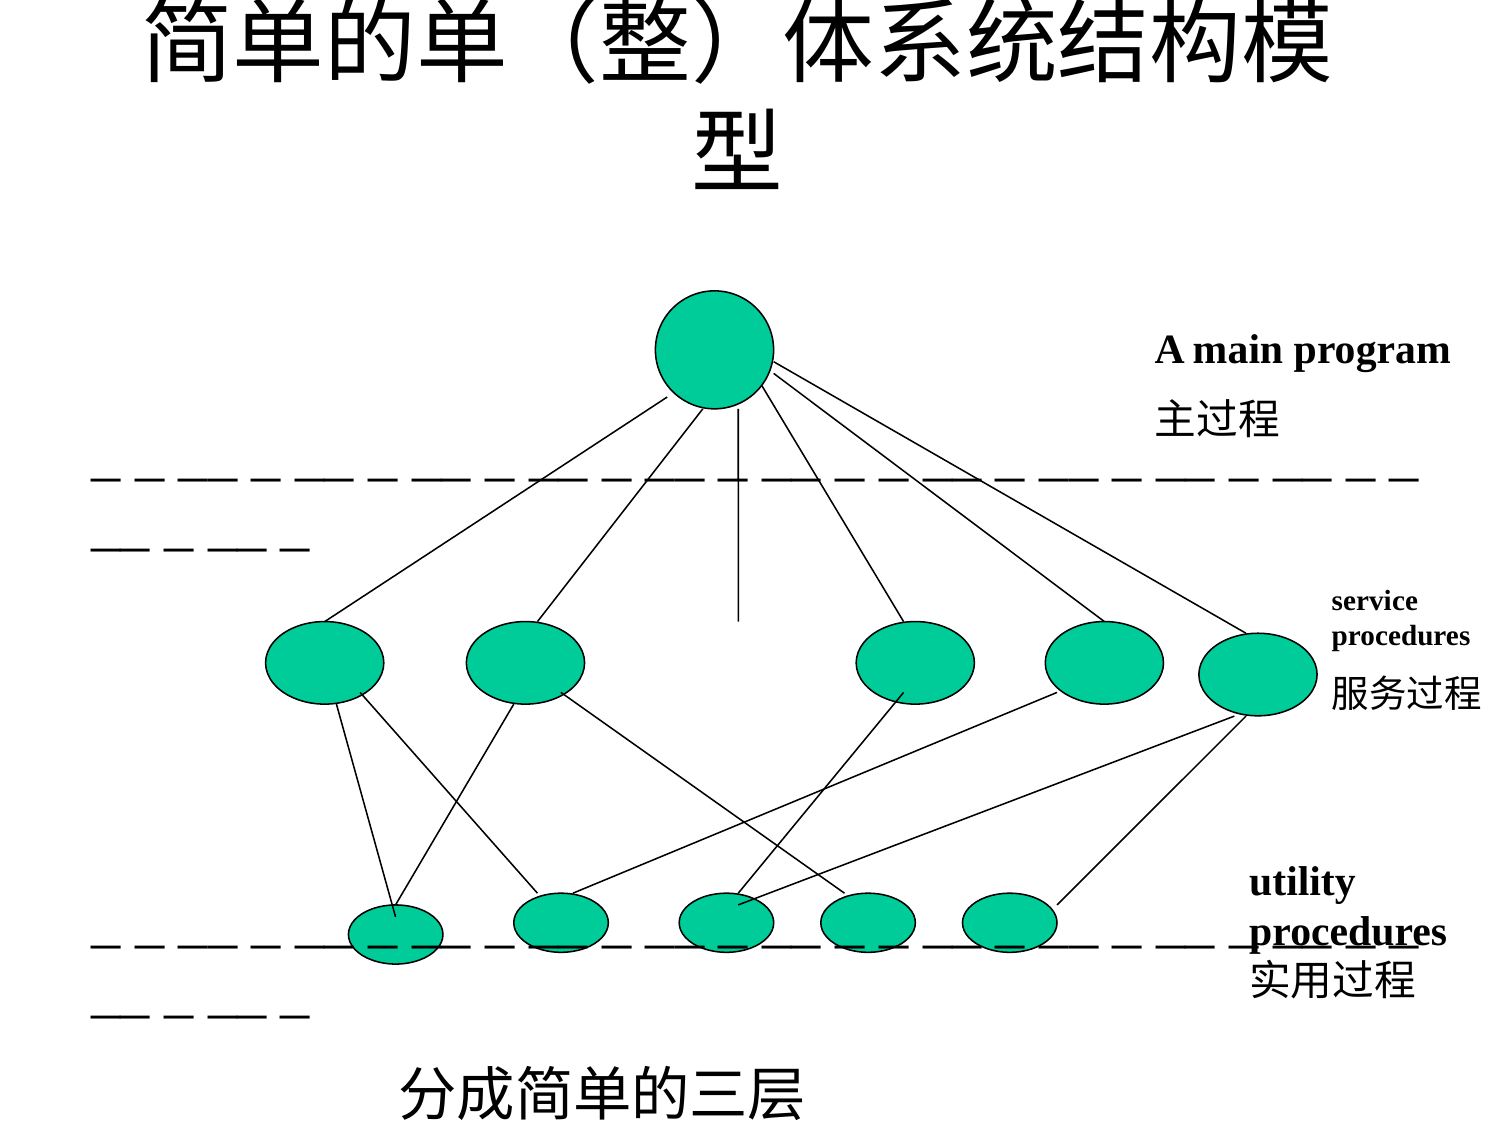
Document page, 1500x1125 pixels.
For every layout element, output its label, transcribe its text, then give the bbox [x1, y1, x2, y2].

text_box _ _ __ _ __ _ __ _ __ _ __ _ __ _ _ __ _ __ _ __ _ __ _ _ __ _ __ _ _ _ __ _ __ _ __ _ __ _ __ _ __ _ _ __ _ __ _ __ _ __ _ _ __ _ __ _ [76, 408, 1459, 1125]
text_box utility procedures实用过程 [1234, 846, 1500, 1011]
text_box [655, 290, 774, 408]
text_box A main program 主过程 [1139, 314, 1500, 450]
title 简单的单（整）体系统结构模型 [99, 0, 1376, 188]
text_box service procedures 服务过程 [1316, 574, 1500, 723]
text_box 分成简单的三层 [383, 1050, 1081, 1125]
